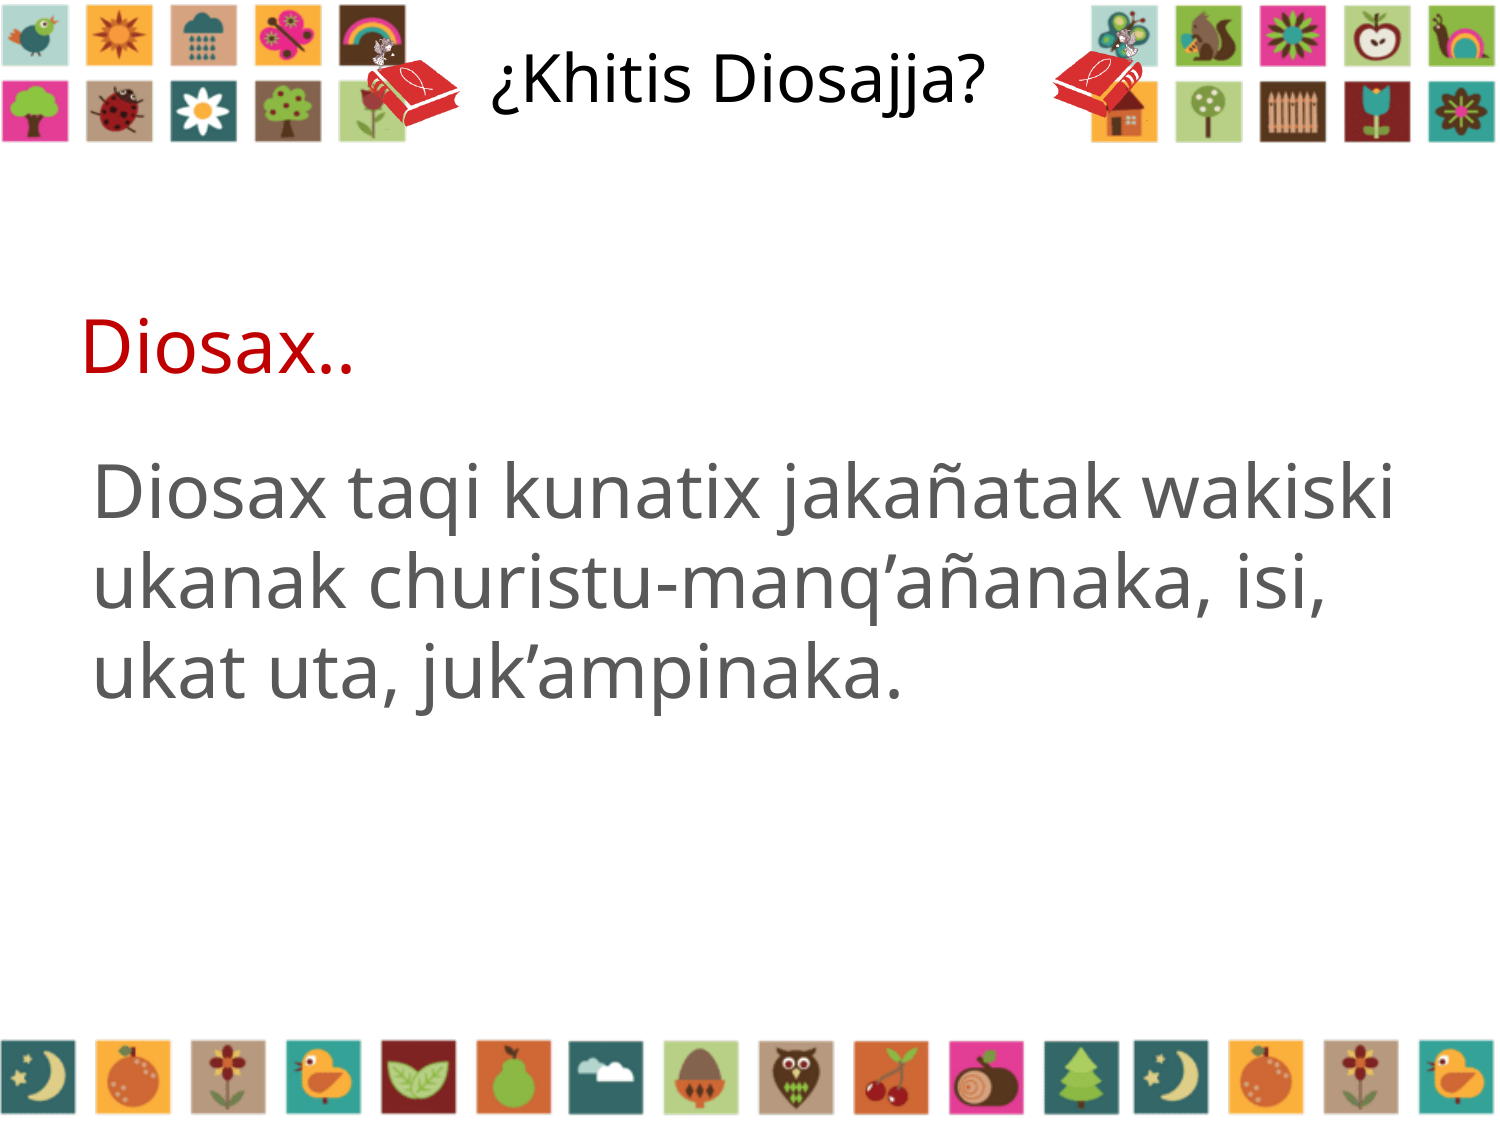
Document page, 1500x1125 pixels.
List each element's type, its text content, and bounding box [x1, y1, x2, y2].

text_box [0, 1028, 1500, 1118]
text_box Diosax.. [64, 290, 1412, 396]
picture [1021, 3, 1500, 150]
text_box ¿Khitis Diosajja? [497, 28, 1017, 124]
text_box Diosax taqi kunatix jakañatak wakiski ukanak churistu-manq’añanaka, isi, ukat uta, juk’ampinaka. [76, 436, 1424, 722]
picture [0, 3, 492, 150]
